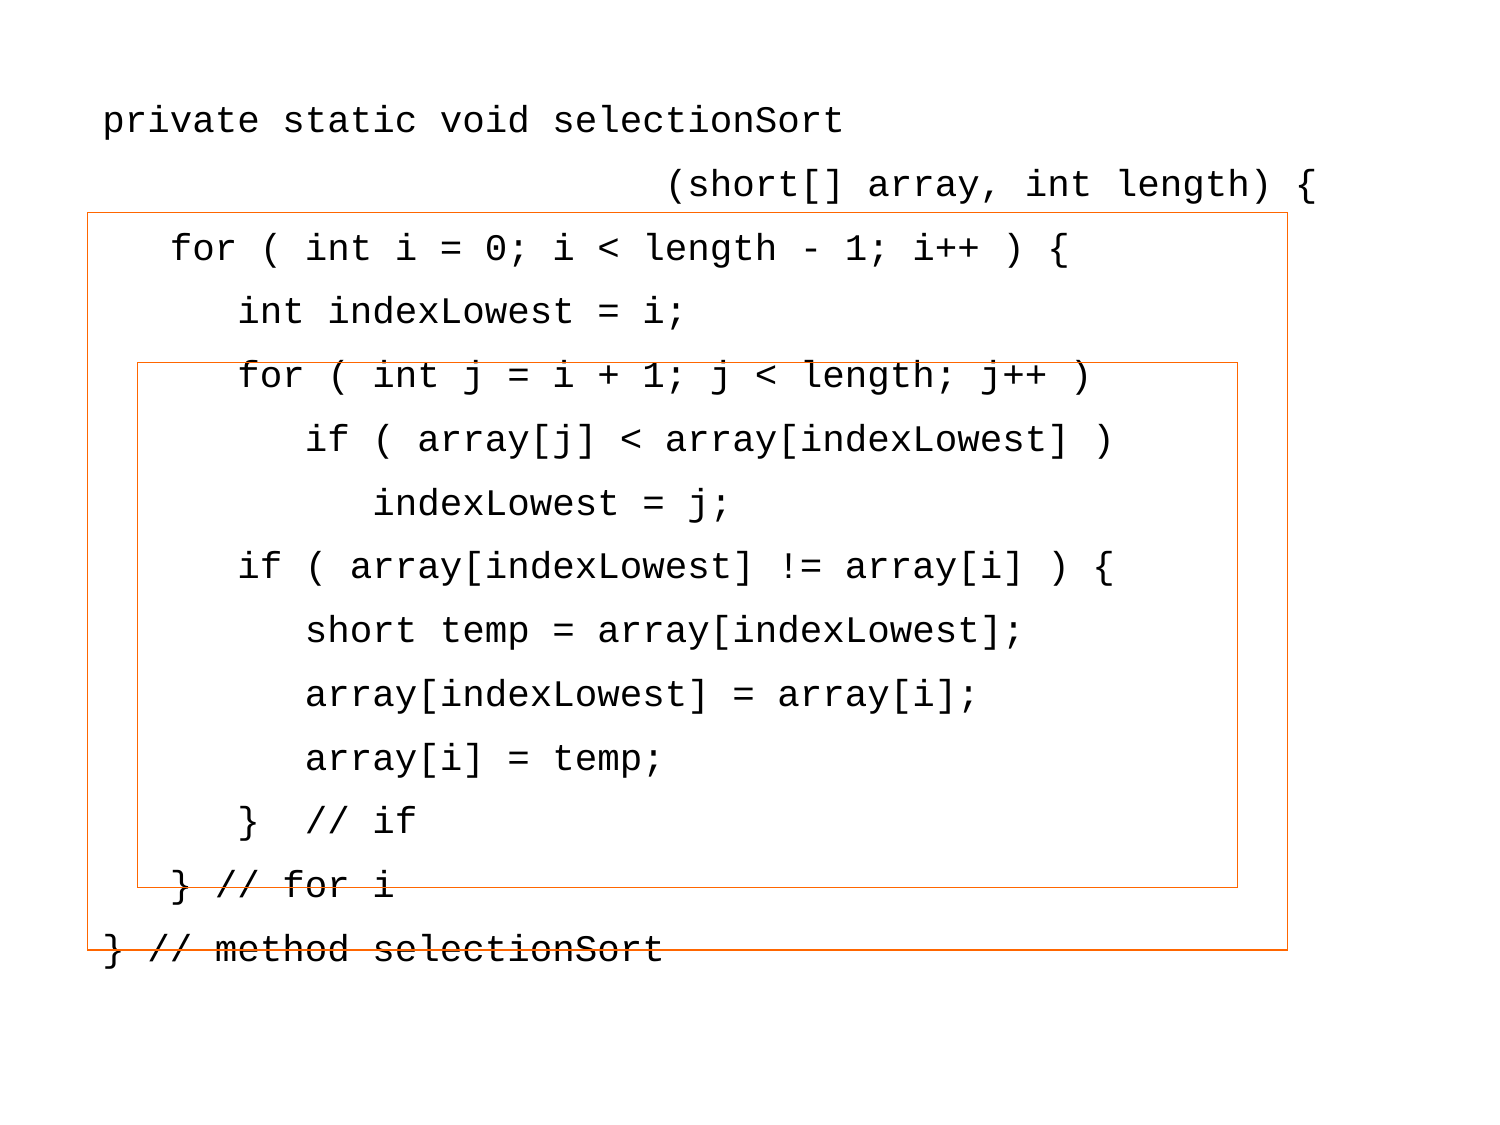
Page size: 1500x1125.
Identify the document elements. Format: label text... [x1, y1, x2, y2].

text_box [87, 212, 1288, 950]
text_box private static void selectionSort (short[] array, int length) { for ( int i = 0; i < length - 1; i++ ) { int indexLowest = i; for ( int j = i + 1; j < length; j++ ) if ( array[j] < array[indexLowest] ) indexLowest = j; if ( array[indexLowest] != array[i] ) { short temp = array[indexLowest]; array[indexLowest] = array[i]; array[i] = temp; } // if } // for i } // method selectionSort [87, 87, 1375, 977]
